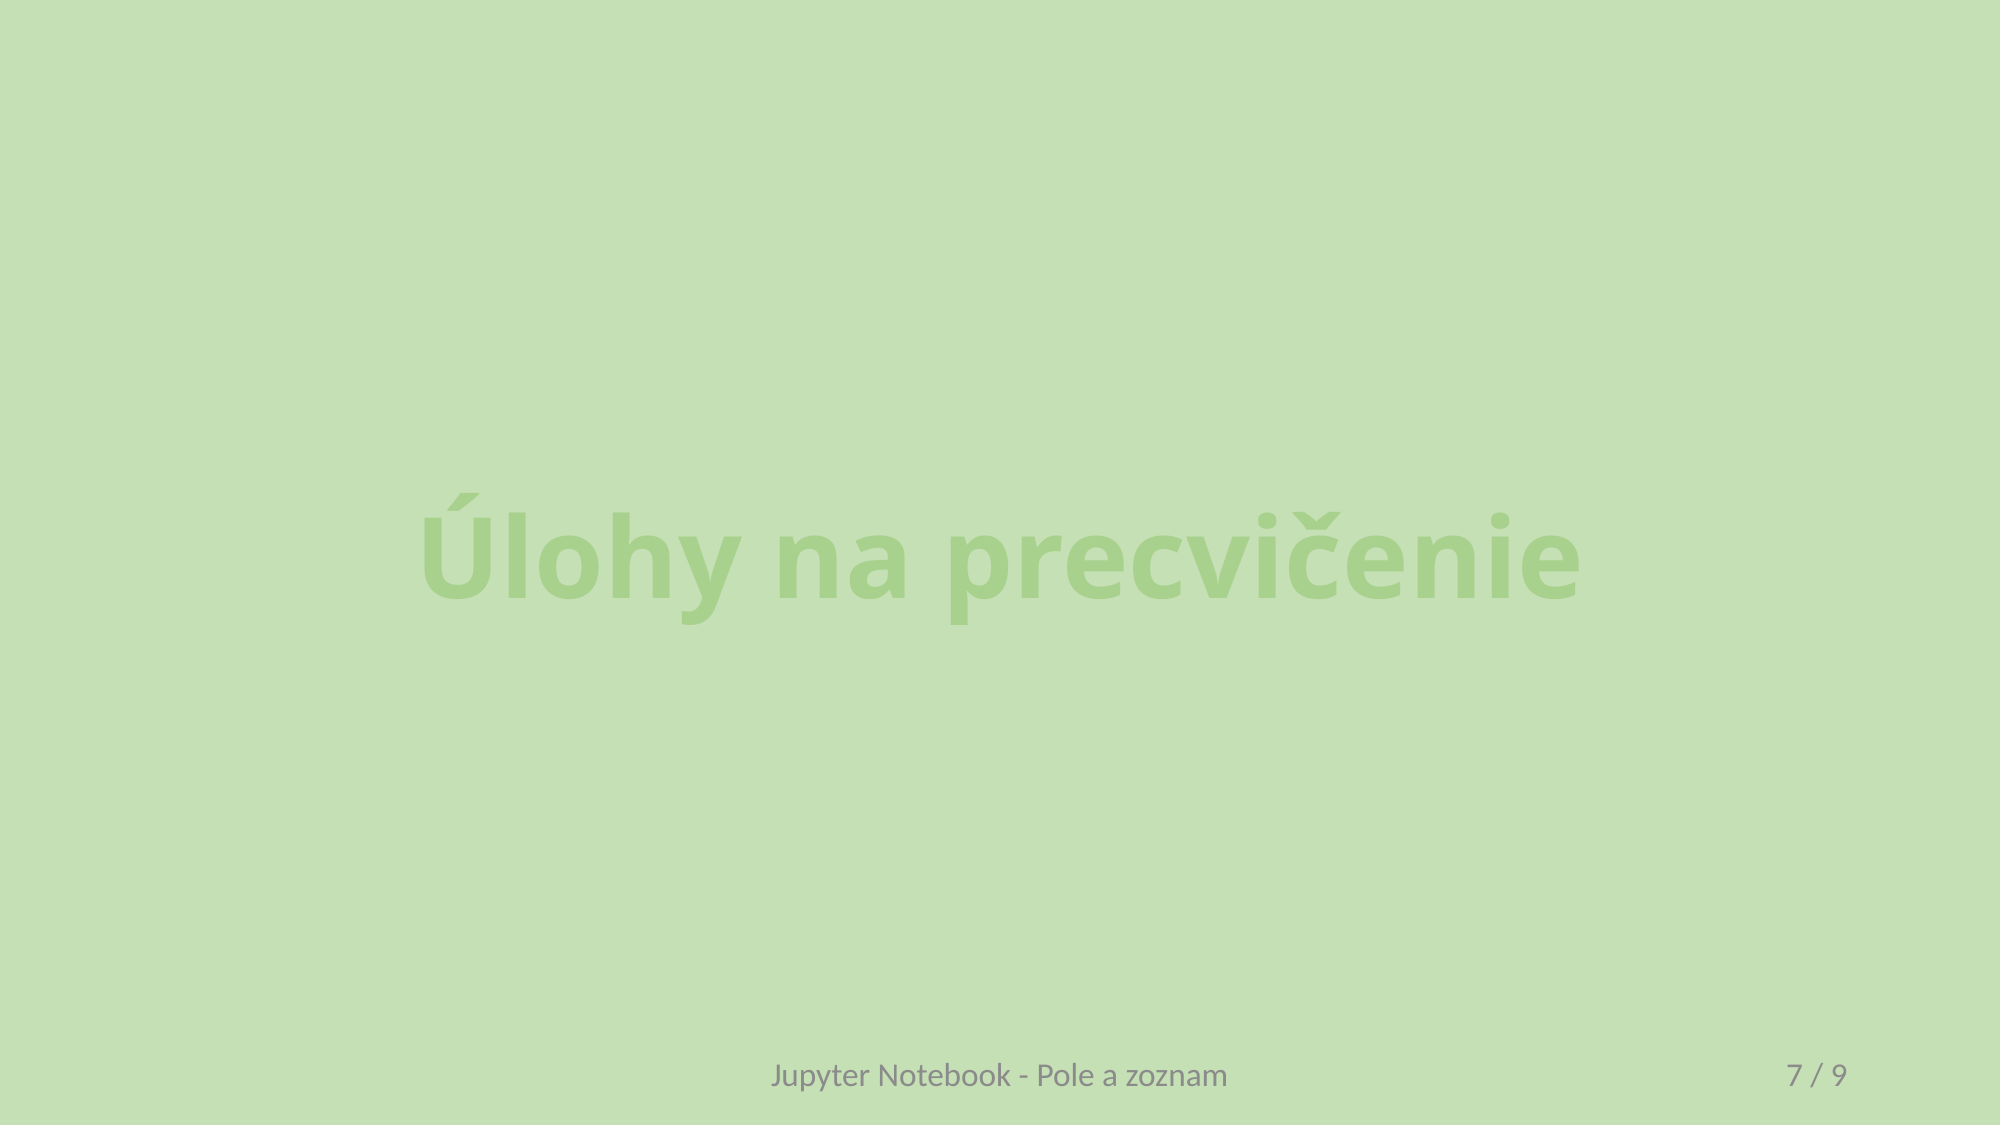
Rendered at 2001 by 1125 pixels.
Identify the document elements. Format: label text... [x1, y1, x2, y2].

title Úlohy na precvičenie [137, 453, 1863, 672]
footer Jupyter Notebook - Pole a zoznam [662, 1042, 1338, 1103]
slide_number 7 / 9 [1412, 1042, 1863, 1103]
